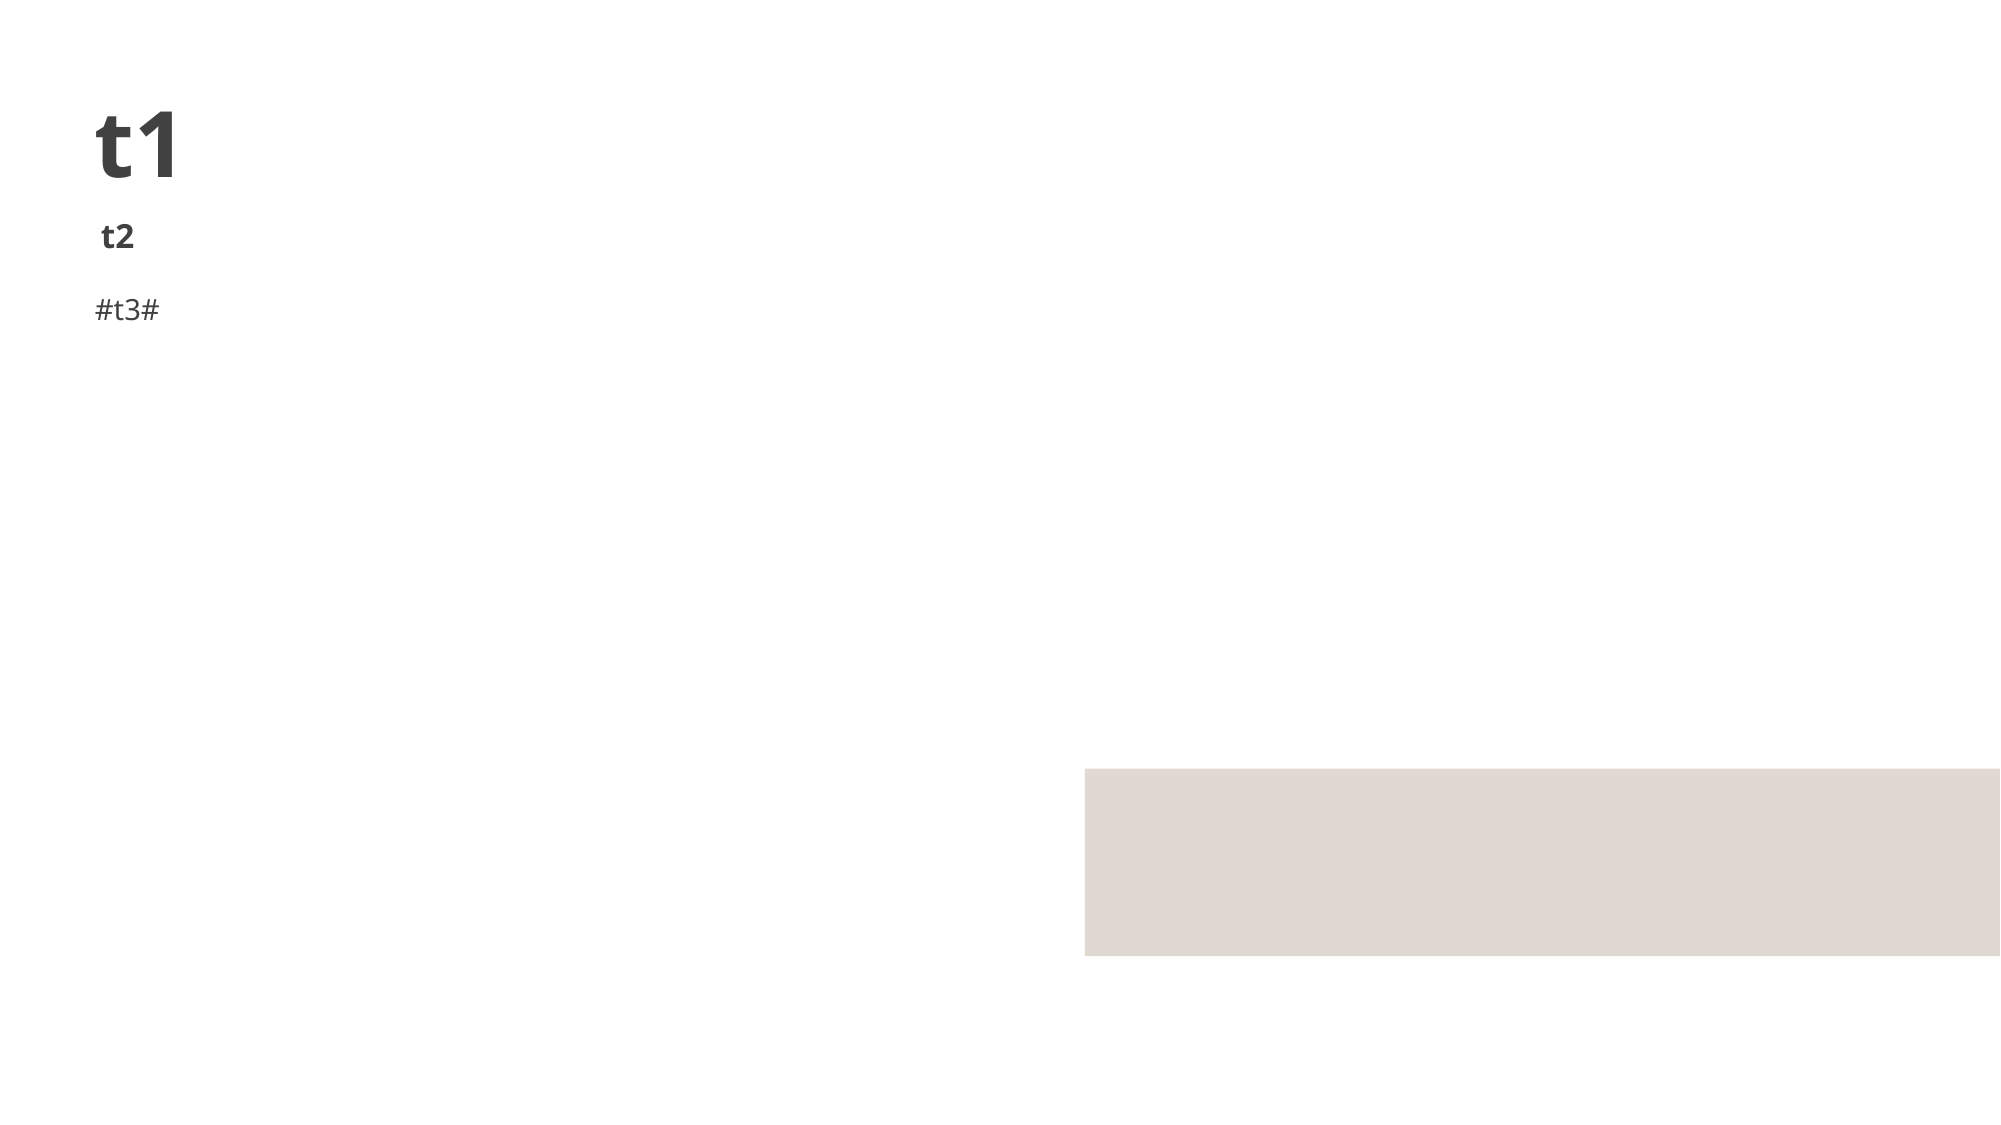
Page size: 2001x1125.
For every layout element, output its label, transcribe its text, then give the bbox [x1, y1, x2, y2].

text_box #t3# [94, 274, 1010, 327]
text_box [1084, 768, 2000, 957]
text_box t1 [94, 85, 1010, 196]
text_box t2 [100, 214, 1016, 255]
